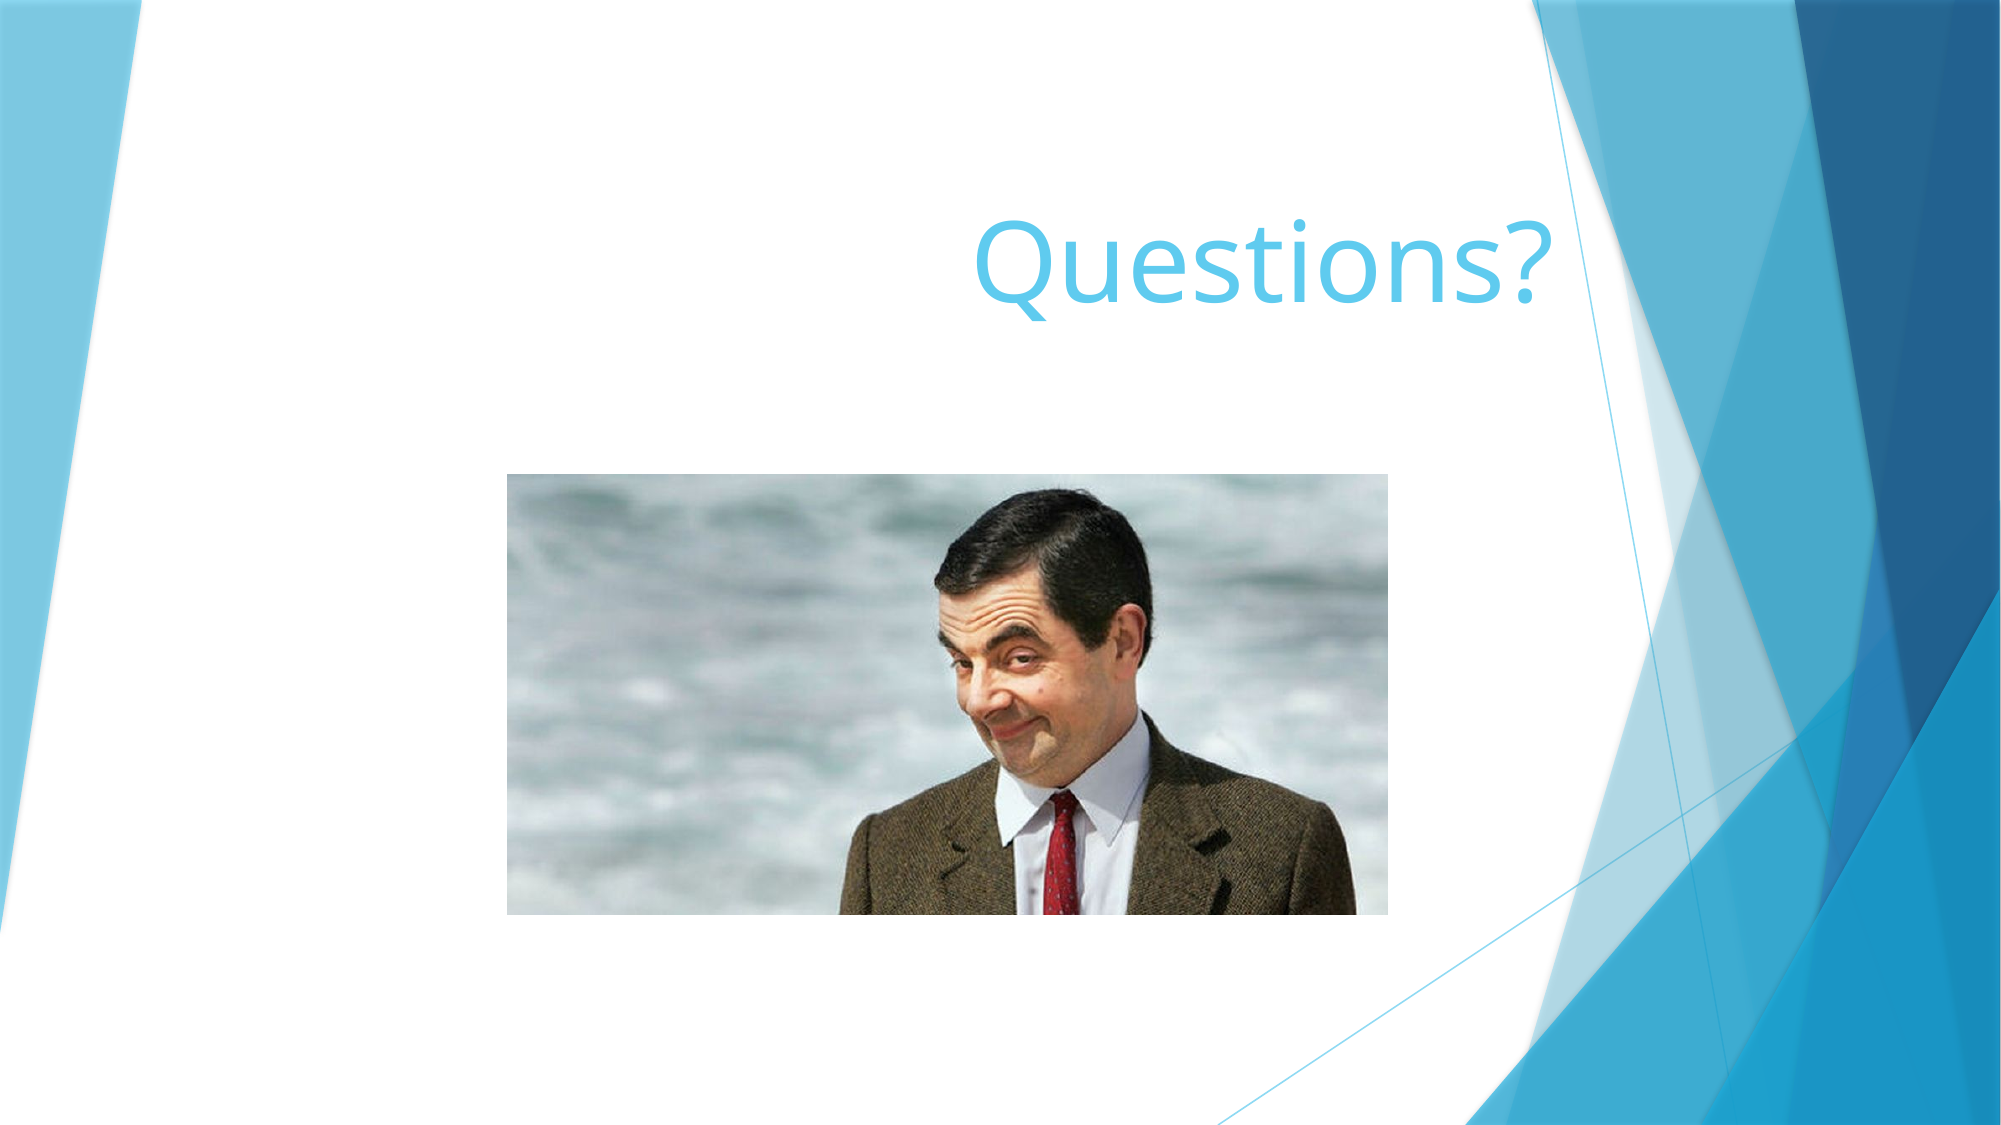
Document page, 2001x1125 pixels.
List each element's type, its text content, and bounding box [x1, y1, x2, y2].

picture [506, 474, 1389, 916]
title Questions? [295, 62, 1570, 333]
